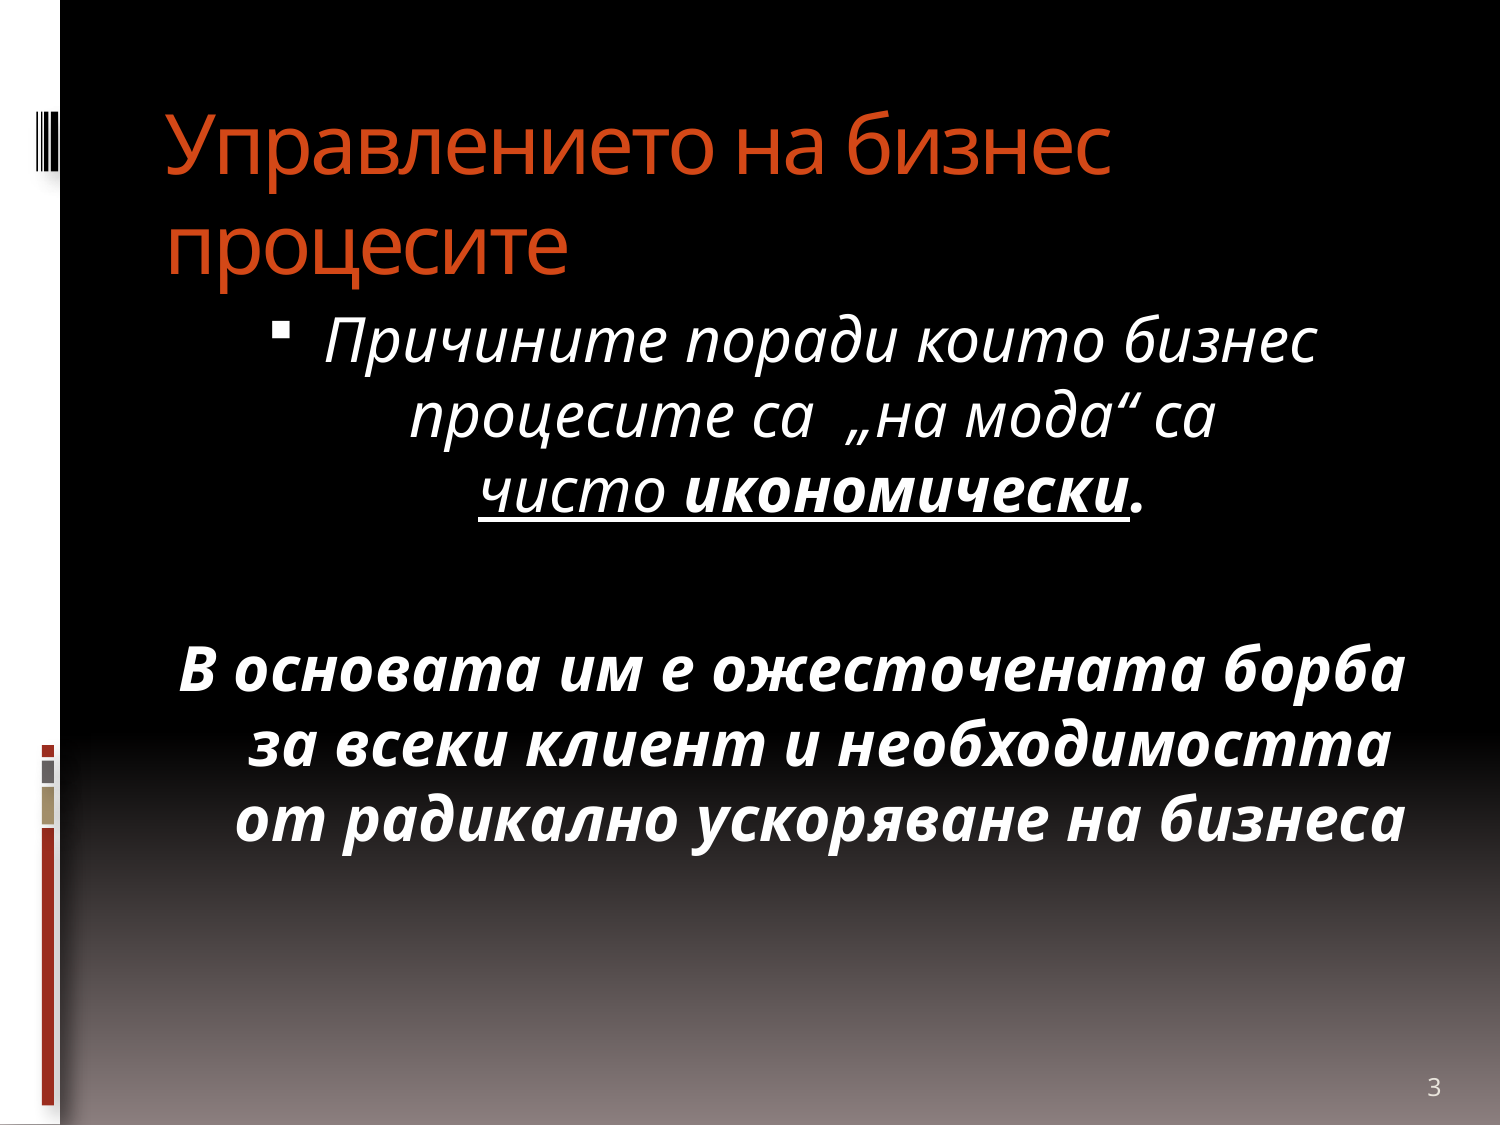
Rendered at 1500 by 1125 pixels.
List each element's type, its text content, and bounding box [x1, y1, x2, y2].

slide_number 3 [1412, 1052, 1488, 1113]
title Управлението на бизнес процесите [150, 83, 1425, 234]
list Причините поради които бизнес процесите са „на мода“ са чисто икономически. В основата им е ожесточената борба за всеки клиент и необходимостта от радикално ускоряване на бизнеса [150, 292, 1425, 1043]
